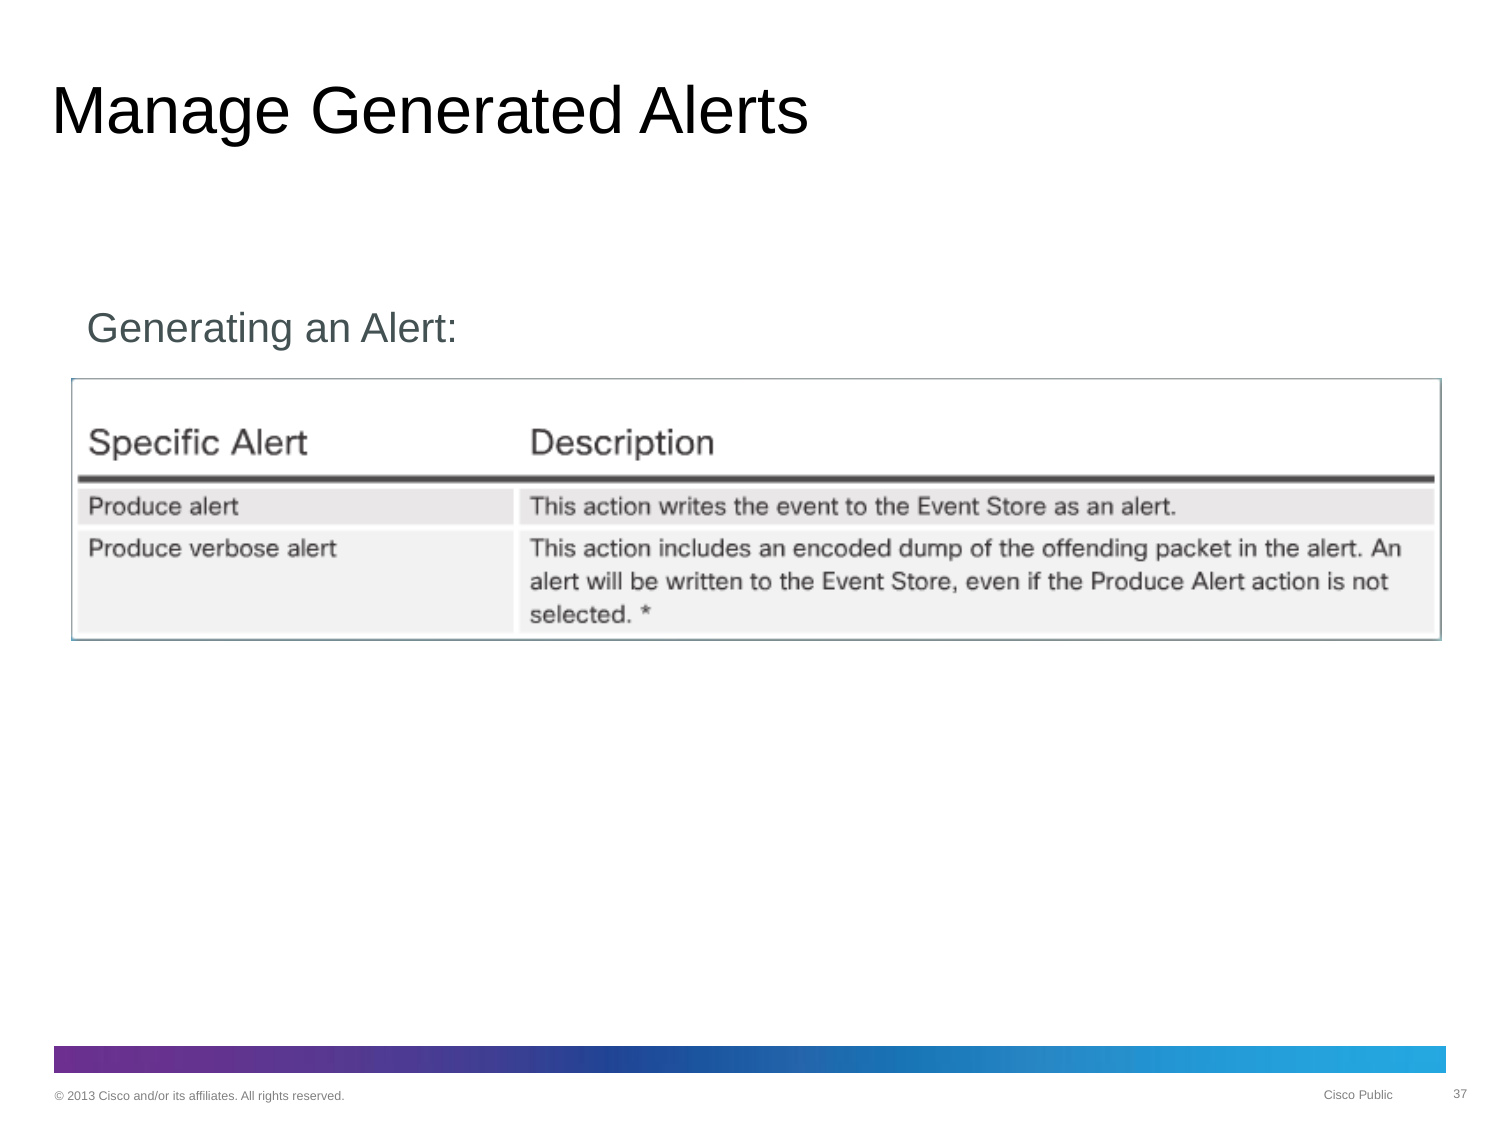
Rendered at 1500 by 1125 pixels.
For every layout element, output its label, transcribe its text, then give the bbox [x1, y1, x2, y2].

picture [54, 1046, 1446, 1073]
picture [71, 378, 1442, 642]
text_box Generating an Alert: [71, 296, 1427, 377]
title Manage Generated Alerts [37, 17, 1447, 155]
